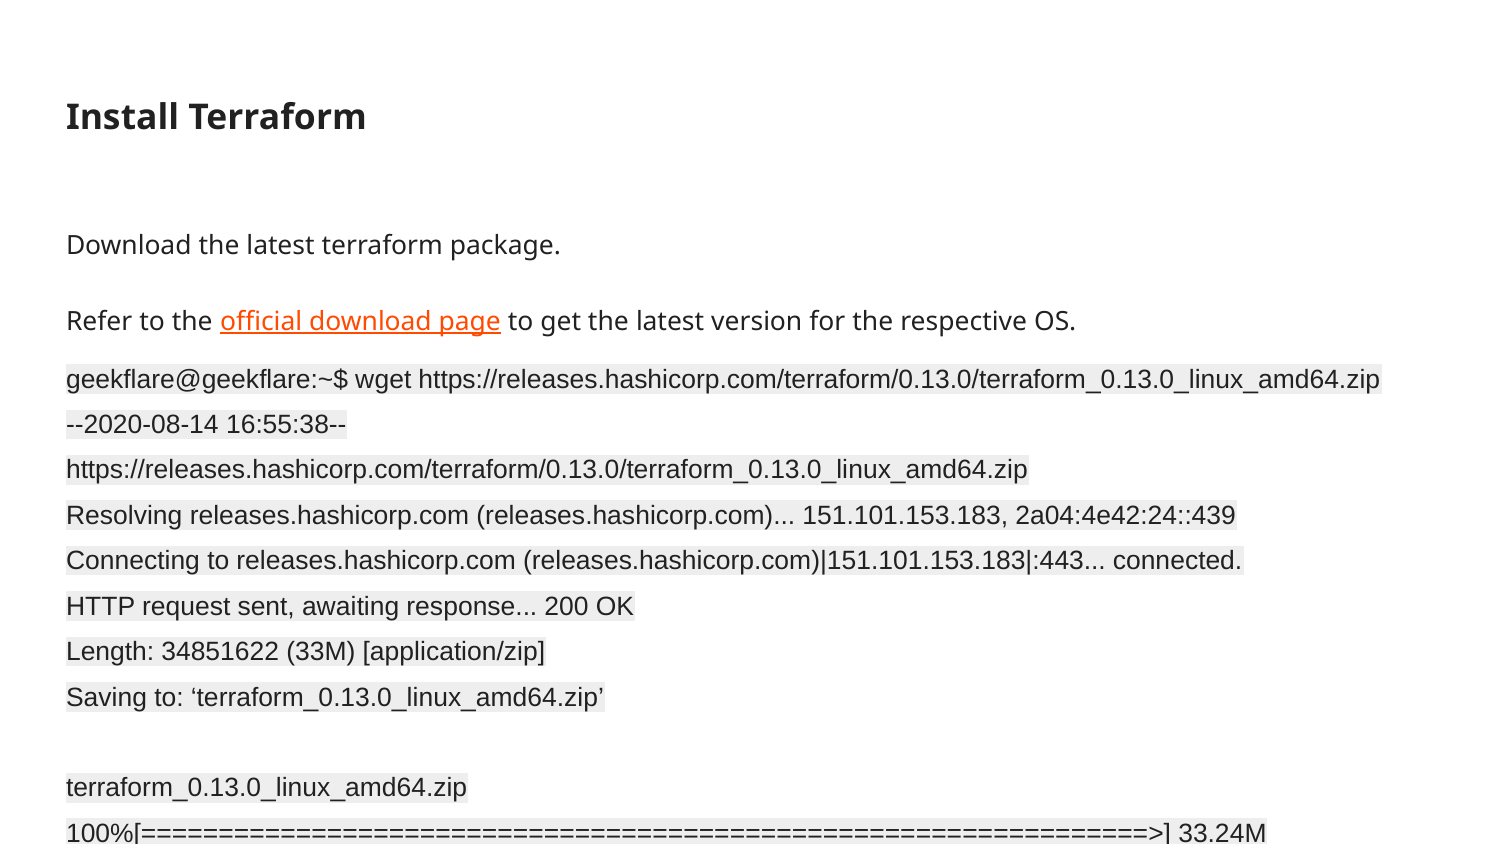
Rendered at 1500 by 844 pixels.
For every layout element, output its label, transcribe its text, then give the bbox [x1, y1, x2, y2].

list Download the latest terraform package. Refer to the official download page to get the latest version for the respective OS. geekflare@geekflare:~$ wget https://releases.hashicorp.com/terraform/0.13.0/terraform_0.13.0_linux_amd64.zip --2020-08-14 16:55:38-- https://releases.hashicorp.com/terraform/0.13.0/terraform_0.13.0_linux_amd64.zip Resolving releases.hashicorp.com (releases.hashicorp.com)... 151.101.153.183, 2a04:4e42:24::439 Connecting to releases.hashicorp.com (releases.hashicorp.com)|151.101.153.183|:443... connected. HTTP request sent, awaiting response... 200 OK Length: 34851622 (33M) [application/zip] Saving to: ‘terraform_0.13.0_linux_amd64.zip’ terraform_0.13.0_linux_amd64.zip 100%[=================================================================>] 33.24M 90.3KB/s in 5m 28s 2020-08-14 17:01:06 (104 KB/s) - ‘terraform_0.13.0_linux_amd64.zip’ saved [34851622/34851622] [51, 189, 1449, 844]
title Install Terraform [51, 72, 1449, 167]
